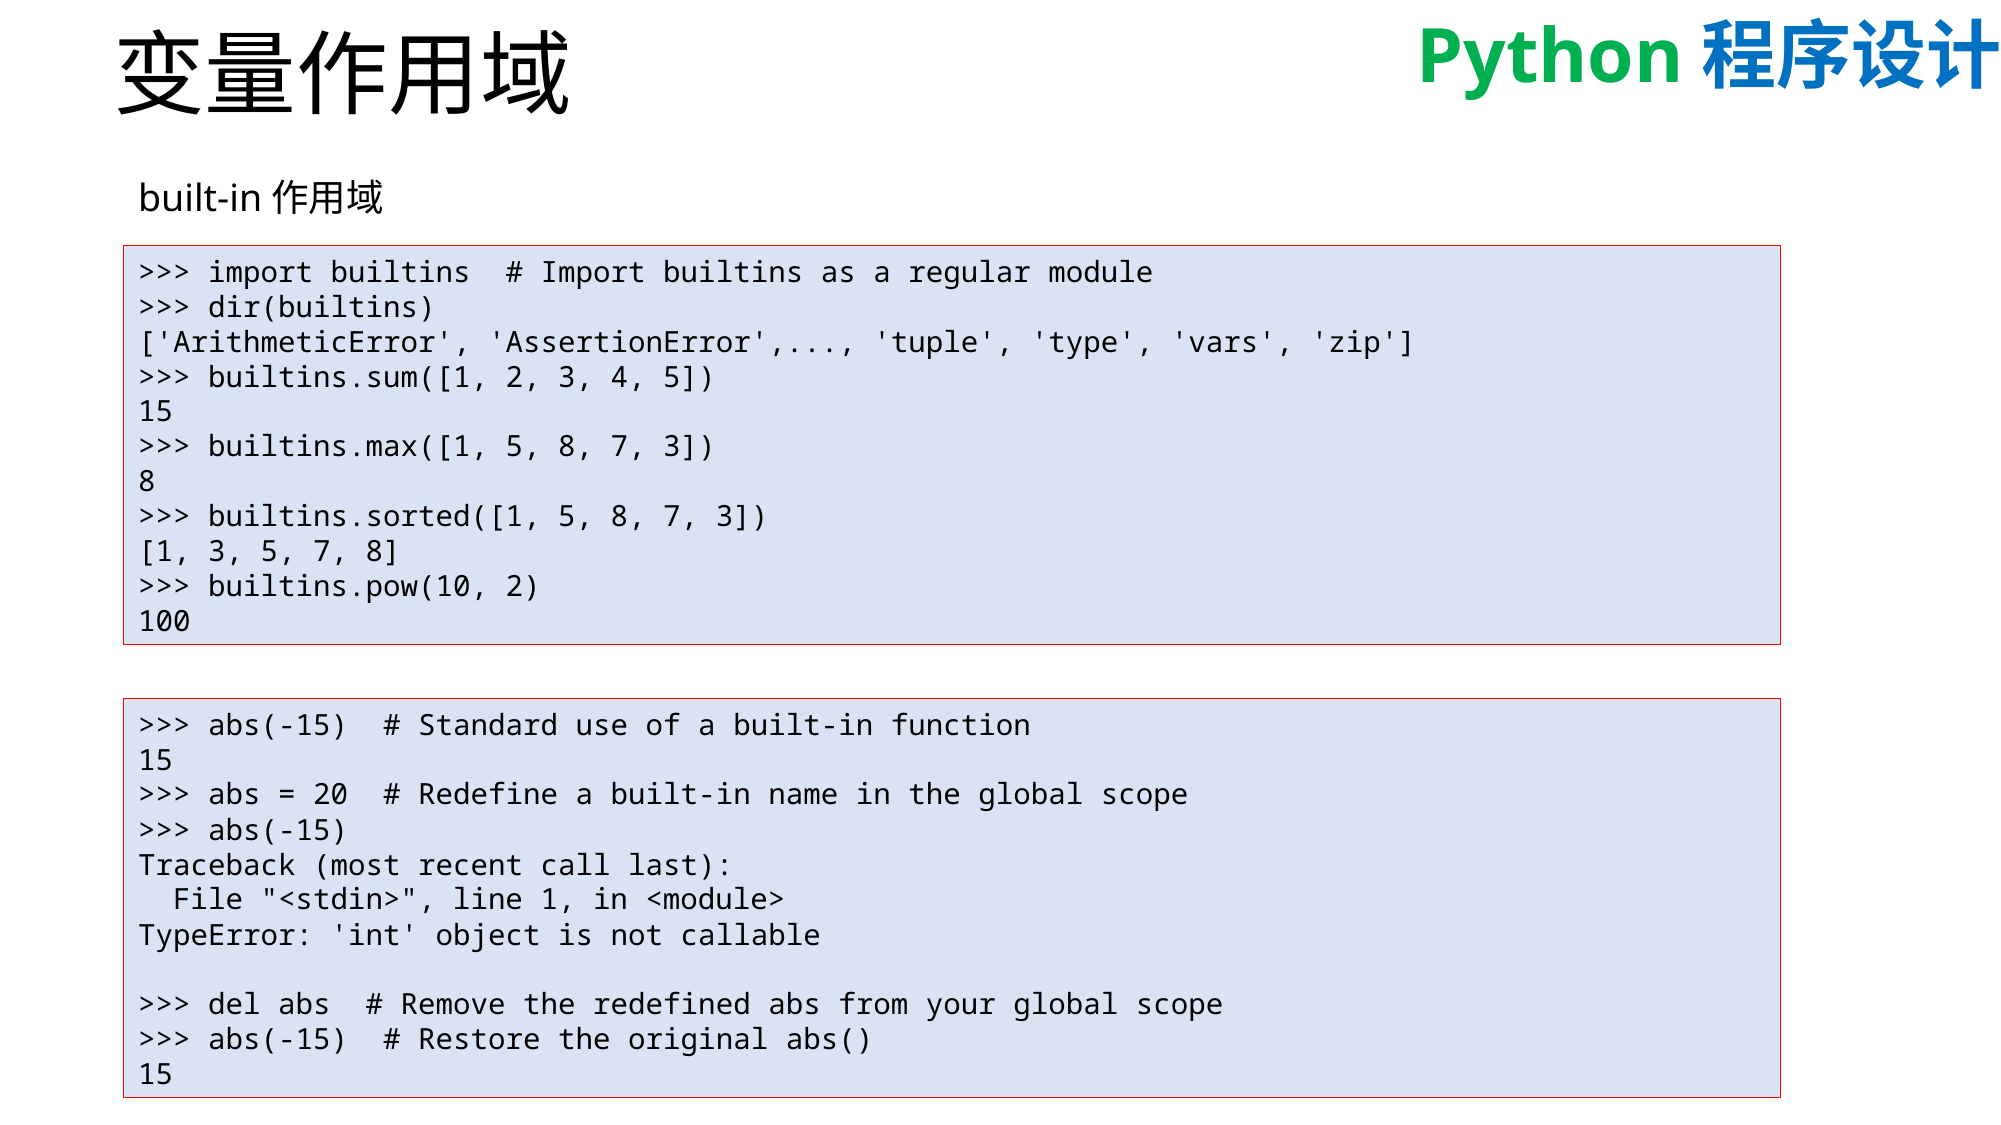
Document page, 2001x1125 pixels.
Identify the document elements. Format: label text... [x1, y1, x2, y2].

text_box >>> abs(-15) # Standard use of a built-in function 15 >>> abs = 20 # Redefine a built-in name in the global scope >>> abs(-15) Traceback (most recent call last): File "<stdin>", line 1, in <module> TypeError: 'int' object is not callable >>> del abs # Remove the redefined abs from your global scope >>> abs(-15) # Restore the original abs() 15 [123, 698, 1781, 1098]
text_box built-in作用域 [123, 166, 1781, 226]
text_box >>> import builtins # Import builtins as a regular module >>> dir(builtins) ['ArithmeticError', 'AssertionError',..., 'tuple', 'type', 'vars', 'zip'] >>> builtins.sum([1, 2, 3, 4, 5]) 15 >>> builtins.max([1, 5, 8, 7, 3]) 8 >>> builtins.sorted([1, 5, 8, 7, 3]) [1, 3, 5, 7, 8] >>> builtins.pow(10, 2) 100 [123, 245, 1781, 645]
title 变量作用域 [98, 0, 1824, 157]
slide_number [1527, 1042, 1978, 1103]
